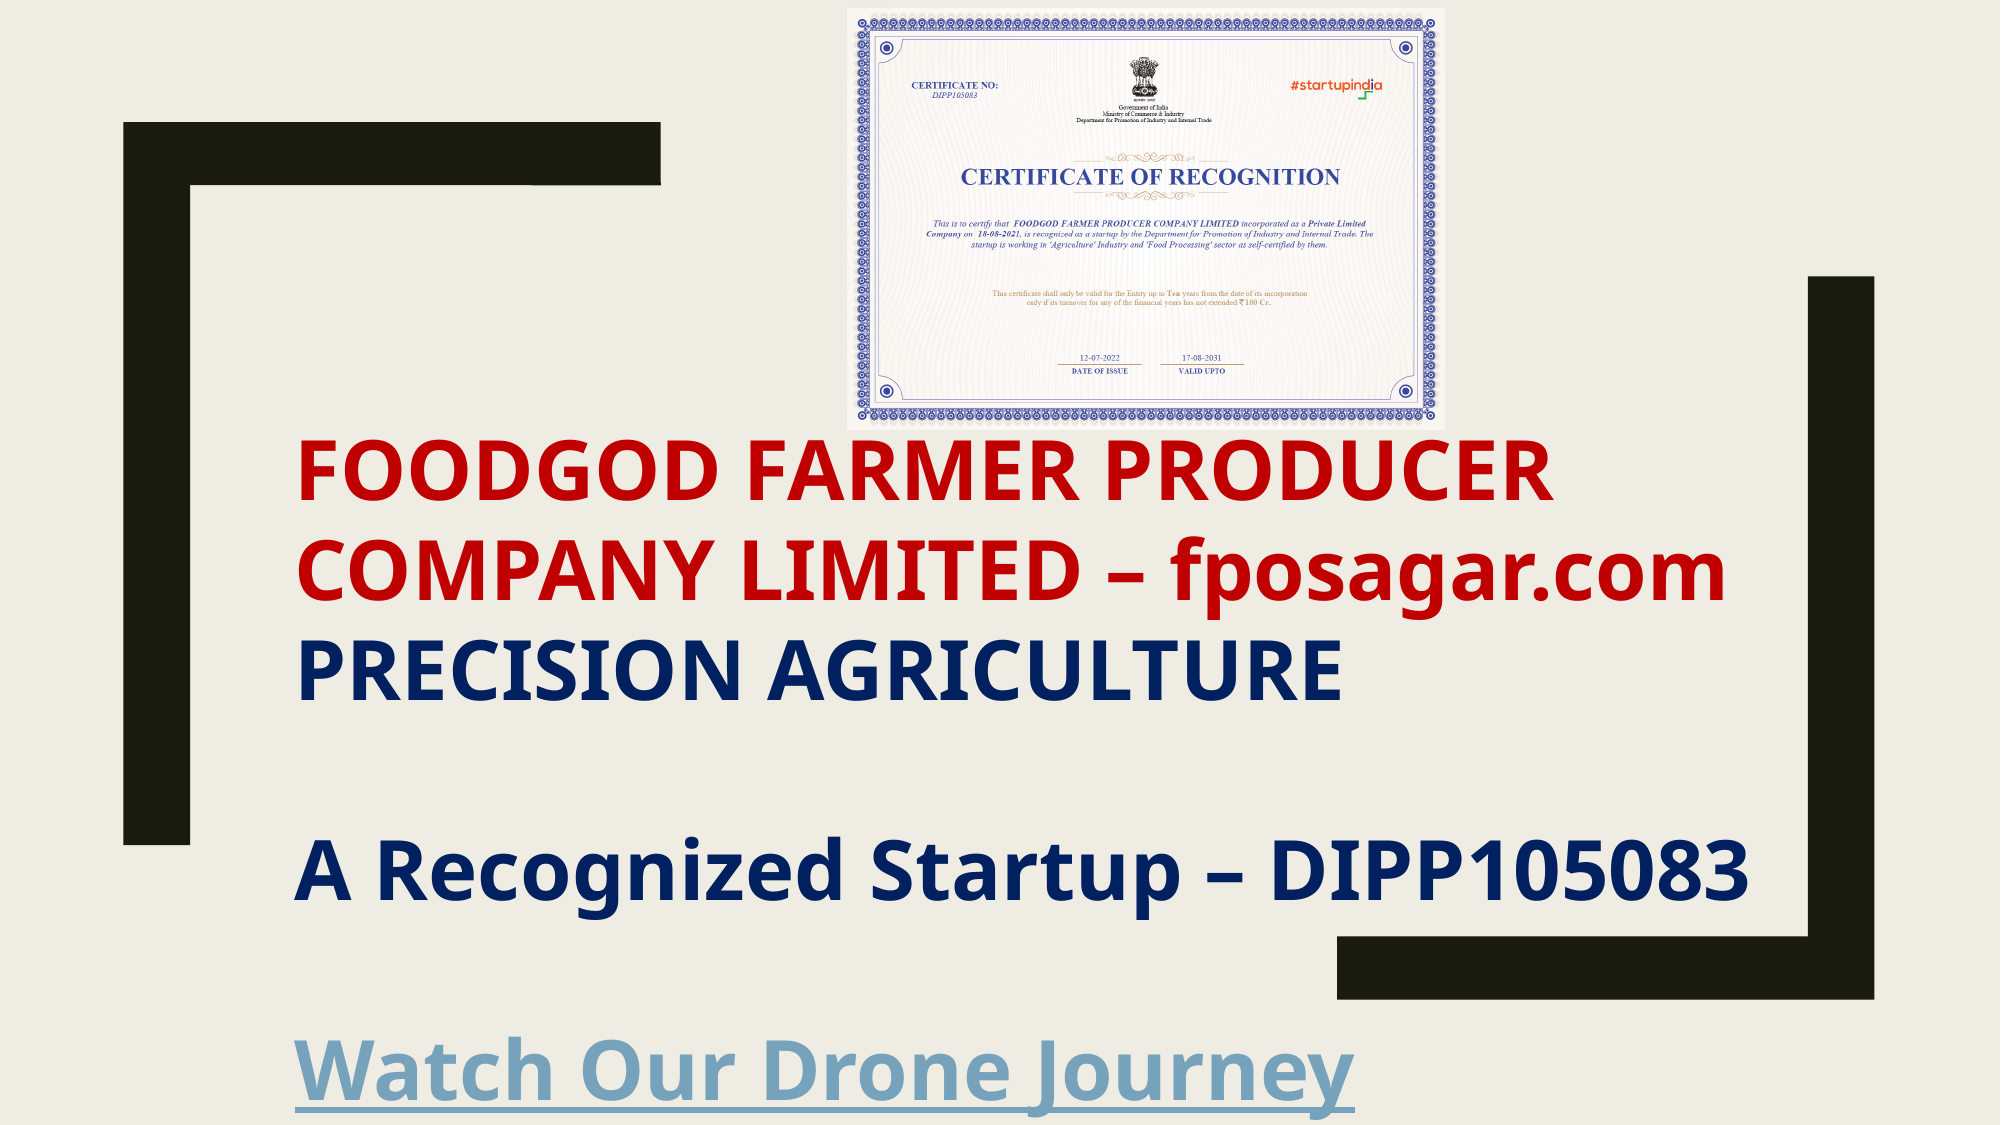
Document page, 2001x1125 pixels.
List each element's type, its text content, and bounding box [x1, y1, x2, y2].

text_box FOODGOD FARMER PRODUCER COMPANY LIMITED – fposagar.com PRECISION AGRICULTURE A Recognized Startup – DIPP105083 Watch Our Drone Journey [279, 409, 1771, 1125]
picture [846, 7, 1445, 430]
